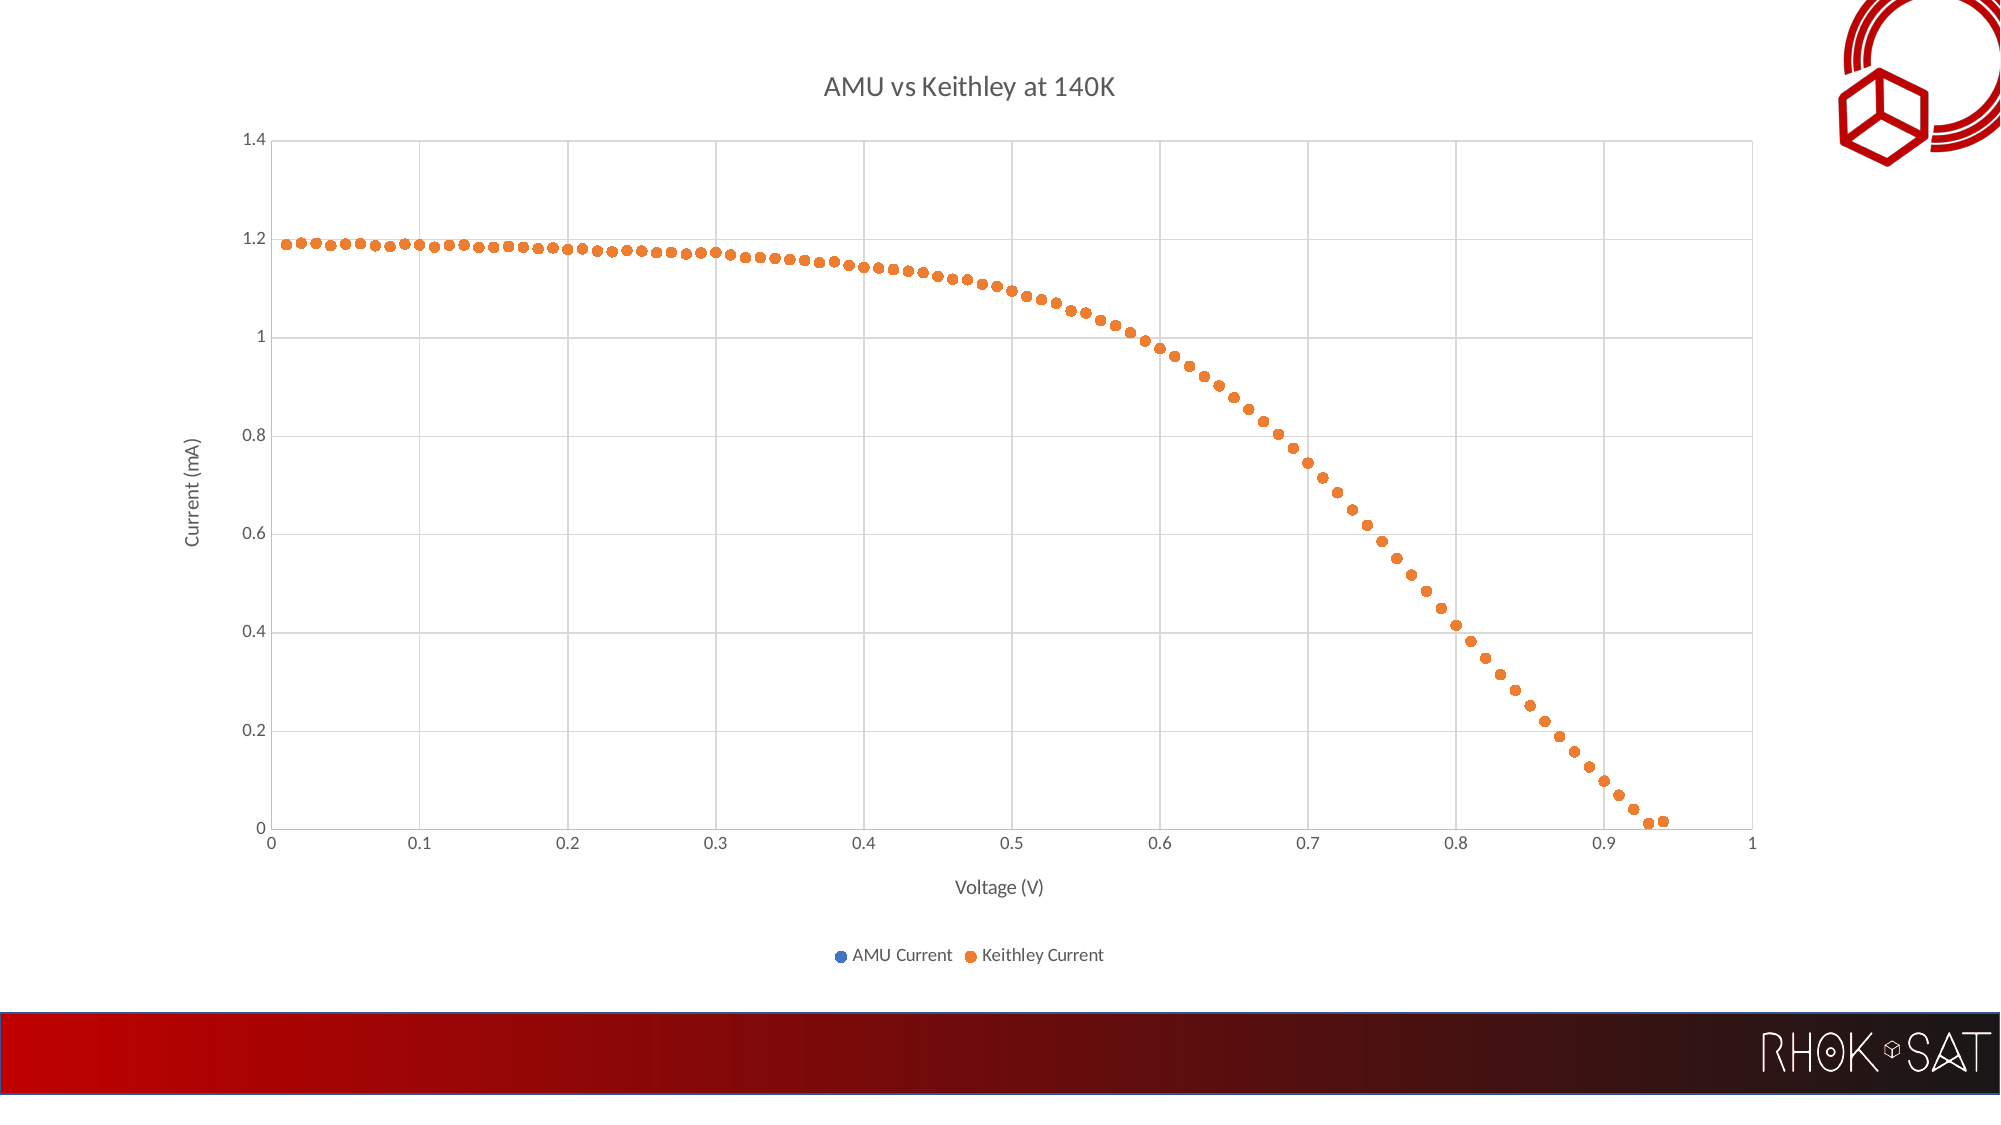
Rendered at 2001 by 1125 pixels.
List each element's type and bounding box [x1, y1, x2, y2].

picture [1809, 0, 2001, 169]
chart [149, 39, 1790, 973]
text_box [0, 1007, 2000, 1097]
